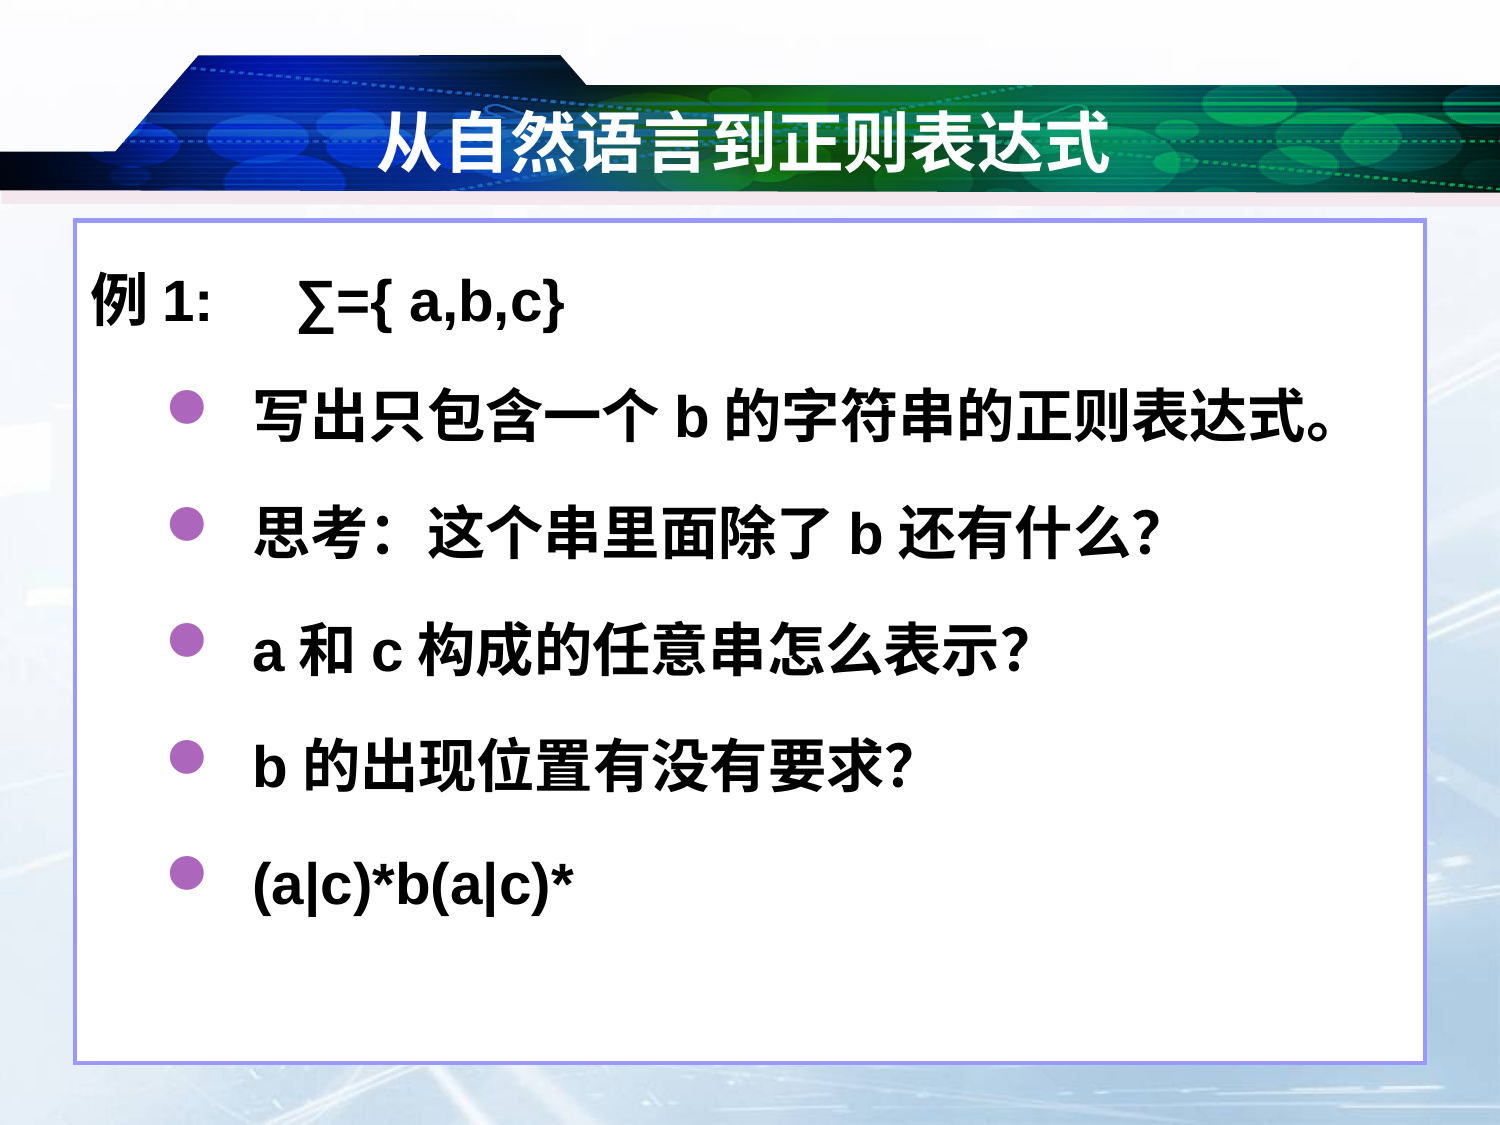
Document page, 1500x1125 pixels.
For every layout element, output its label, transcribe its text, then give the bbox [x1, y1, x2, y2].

title 从自然语言到正则表达式 [99, 94, 1388, 188]
picture [0, 0, 1500, 1125]
list 例1: ∑={ a,b,c} 写出只包含一个b的字符串的正则表达式。 思考：这个串里面除了b还有什么？ a和c构成的任意串怎么表示？ b的出现位置有没有要求？ (a|c)*b(a|c)* [74, 220, 1426, 1064]
